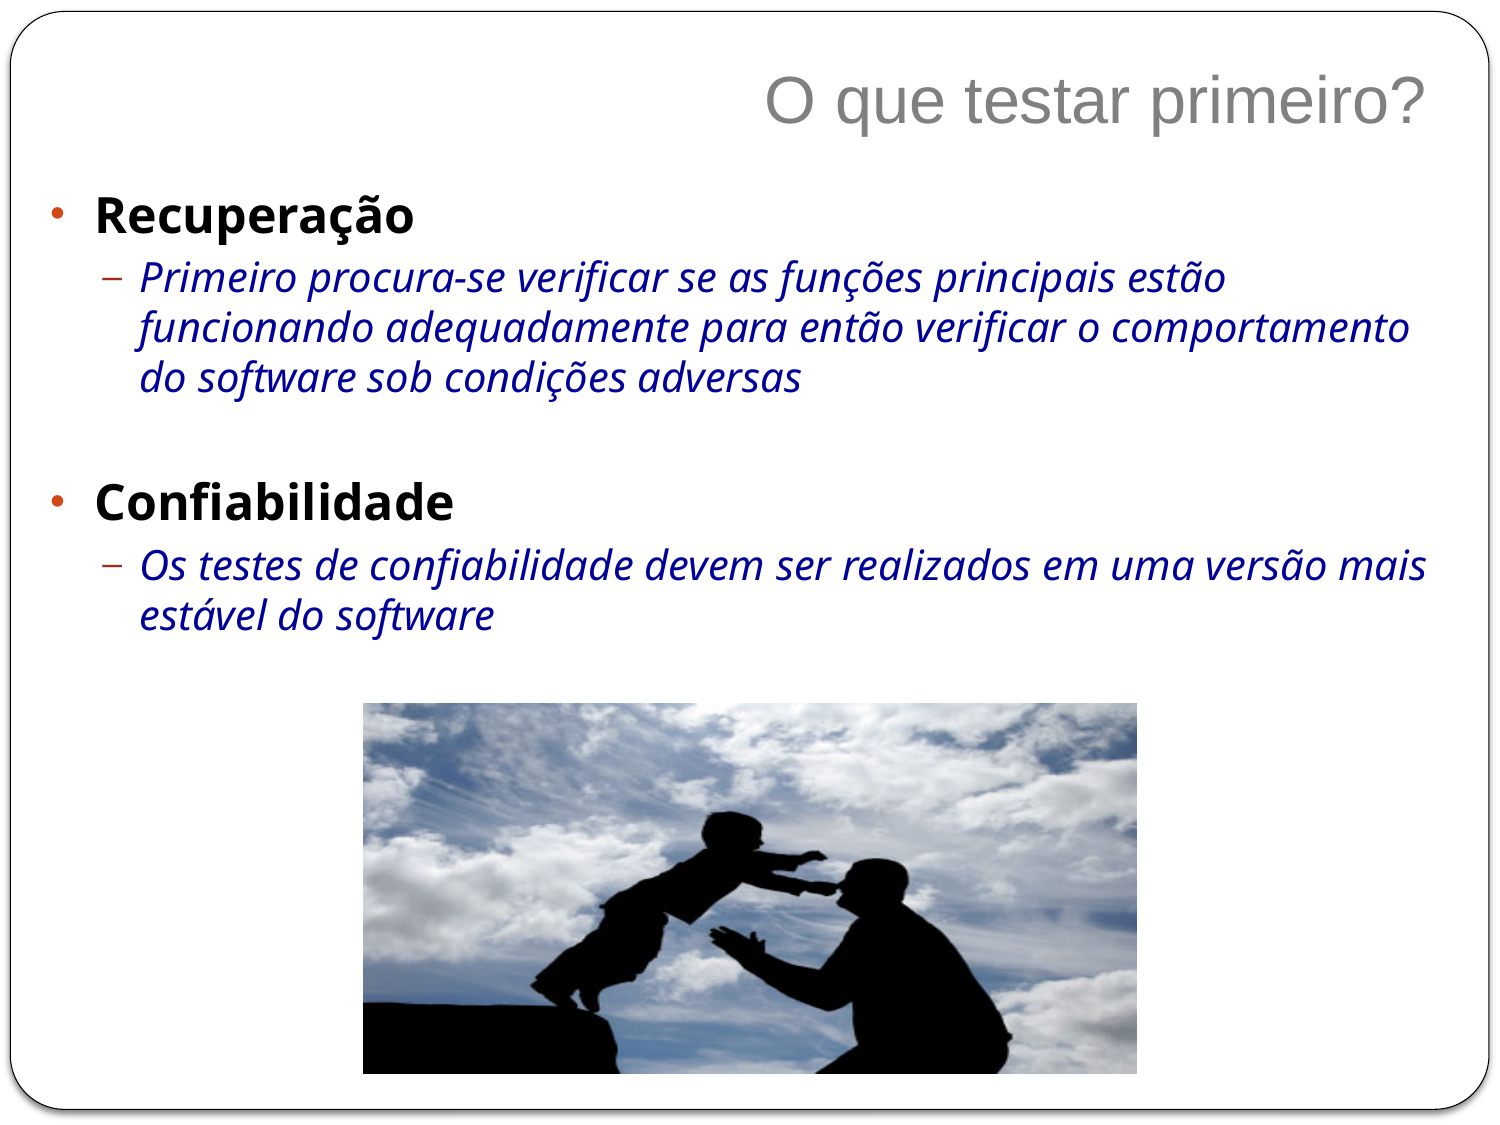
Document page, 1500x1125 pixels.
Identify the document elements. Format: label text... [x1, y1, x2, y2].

text_box O que testar primeiro? [749, 36, 1453, 153]
picture [363, 702, 1137, 1074]
text_box Recuperação Primeiro procura-se verificar se as funções principais estão funcionando adequadamente para então verificar o comportamento do software sob condições adversas Confiabilidade Os testes de confiabilidade devem ser realizados em uma versão mais estável do software [35, 175, 1465, 668]
